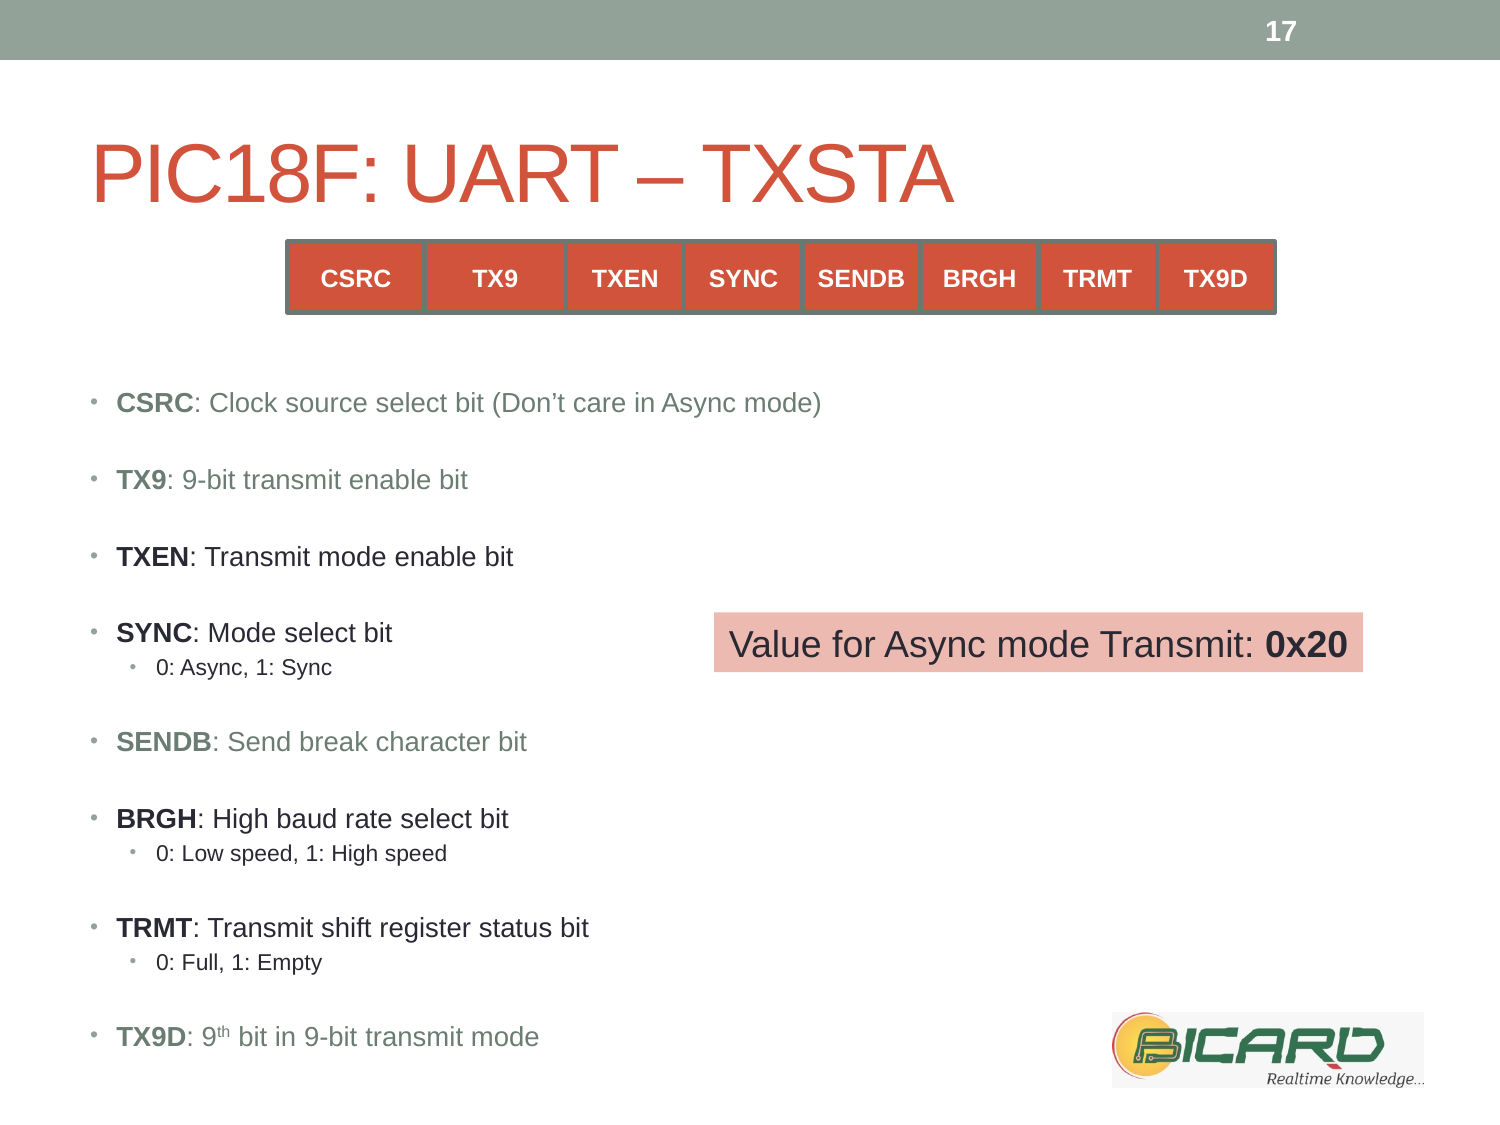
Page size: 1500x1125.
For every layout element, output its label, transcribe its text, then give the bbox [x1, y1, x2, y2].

title PIC18F: UART – TXSTA [75, 87, 1425, 250]
text_box CSRC [285, 239, 422, 315]
list CSRC: Clock source select bit (Don’t care in Async mode) TX9: 9-bit transmit enable bit TXEN: Transmit mode enable bit SYNC: Mode select bit 0: Async, 1: Sync SENDB: Send break character bit BRGH: High baud rate select bit 0: Low speed, 1: High speed TRMT: Transmit shift register status bit 0: Full, 1: Empty TX9D: 9th bit in 9-bit transmit mode [75, 262, 1425, 1063]
text_box TXEN [564, 239, 682, 315]
text_box BRGH [918, 239, 1037, 315]
text_box SENDB [800, 239, 918, 315]
text_box SYNC [682, 239, 800, 315]
picture [1112, 1063, 1424, 1088]
text_box TX9D [1155, 239, 1277, 315]
text_box TRMT [1037, 239, 1155, 315]
text_box Value for Async mode Transmit: 0x20 [714, 612, 1364, 673]
slide_number 17 [1250, 3, 1425, 57]
text_box TX9 [422, 239, 564, 315]
